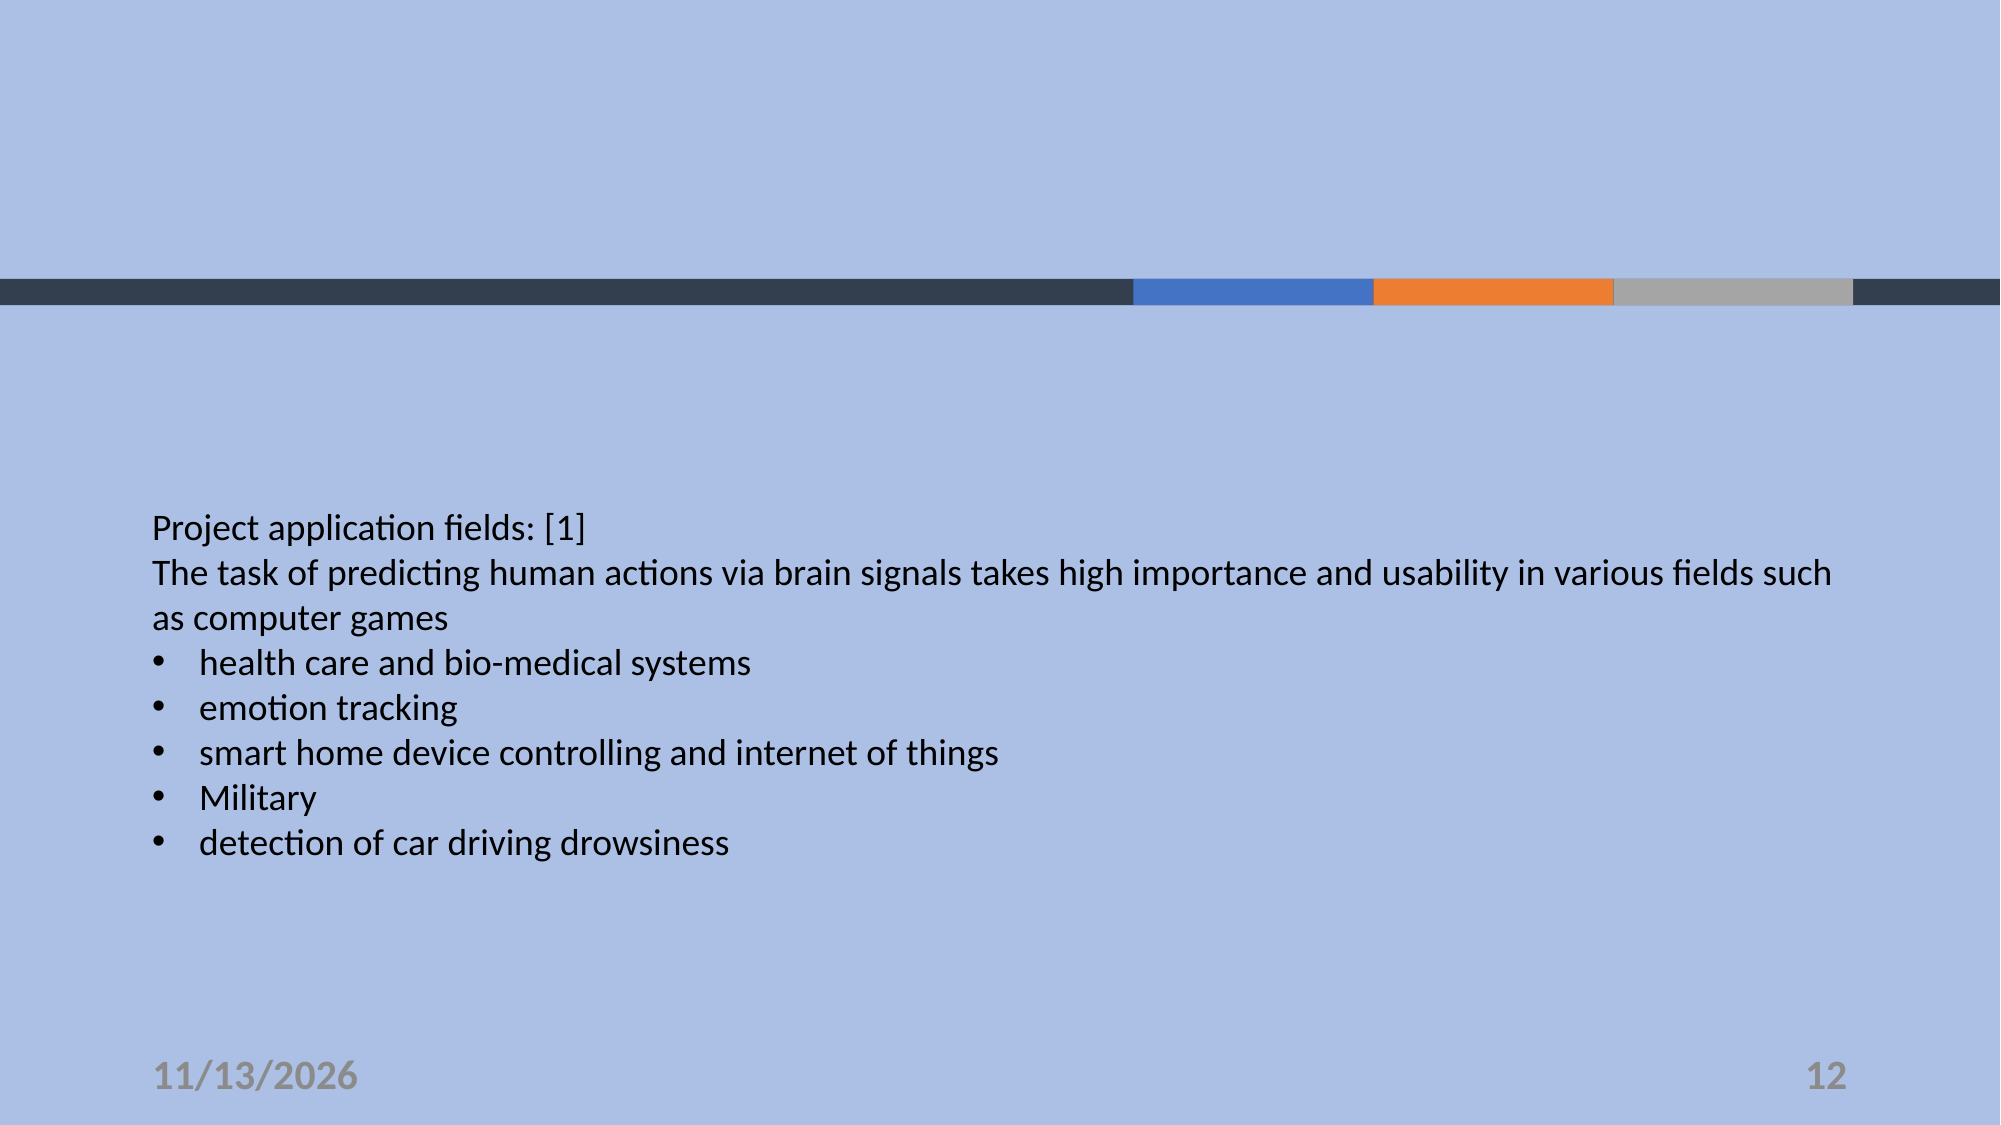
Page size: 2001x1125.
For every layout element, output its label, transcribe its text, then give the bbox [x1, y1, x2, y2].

text_box Project application fields: [1] The task of predicting human actions via brain signals takes high importance and usability in various fields such as computer games health care and bio-medical systems emotion tracking smart home device controlling and internet of things Military detection of car driving drowsiness [137, 495, 1863, 871]
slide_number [137, 1042, 588, 1103]
slide_number 12 [1412, 1042, 1863, 1103]
